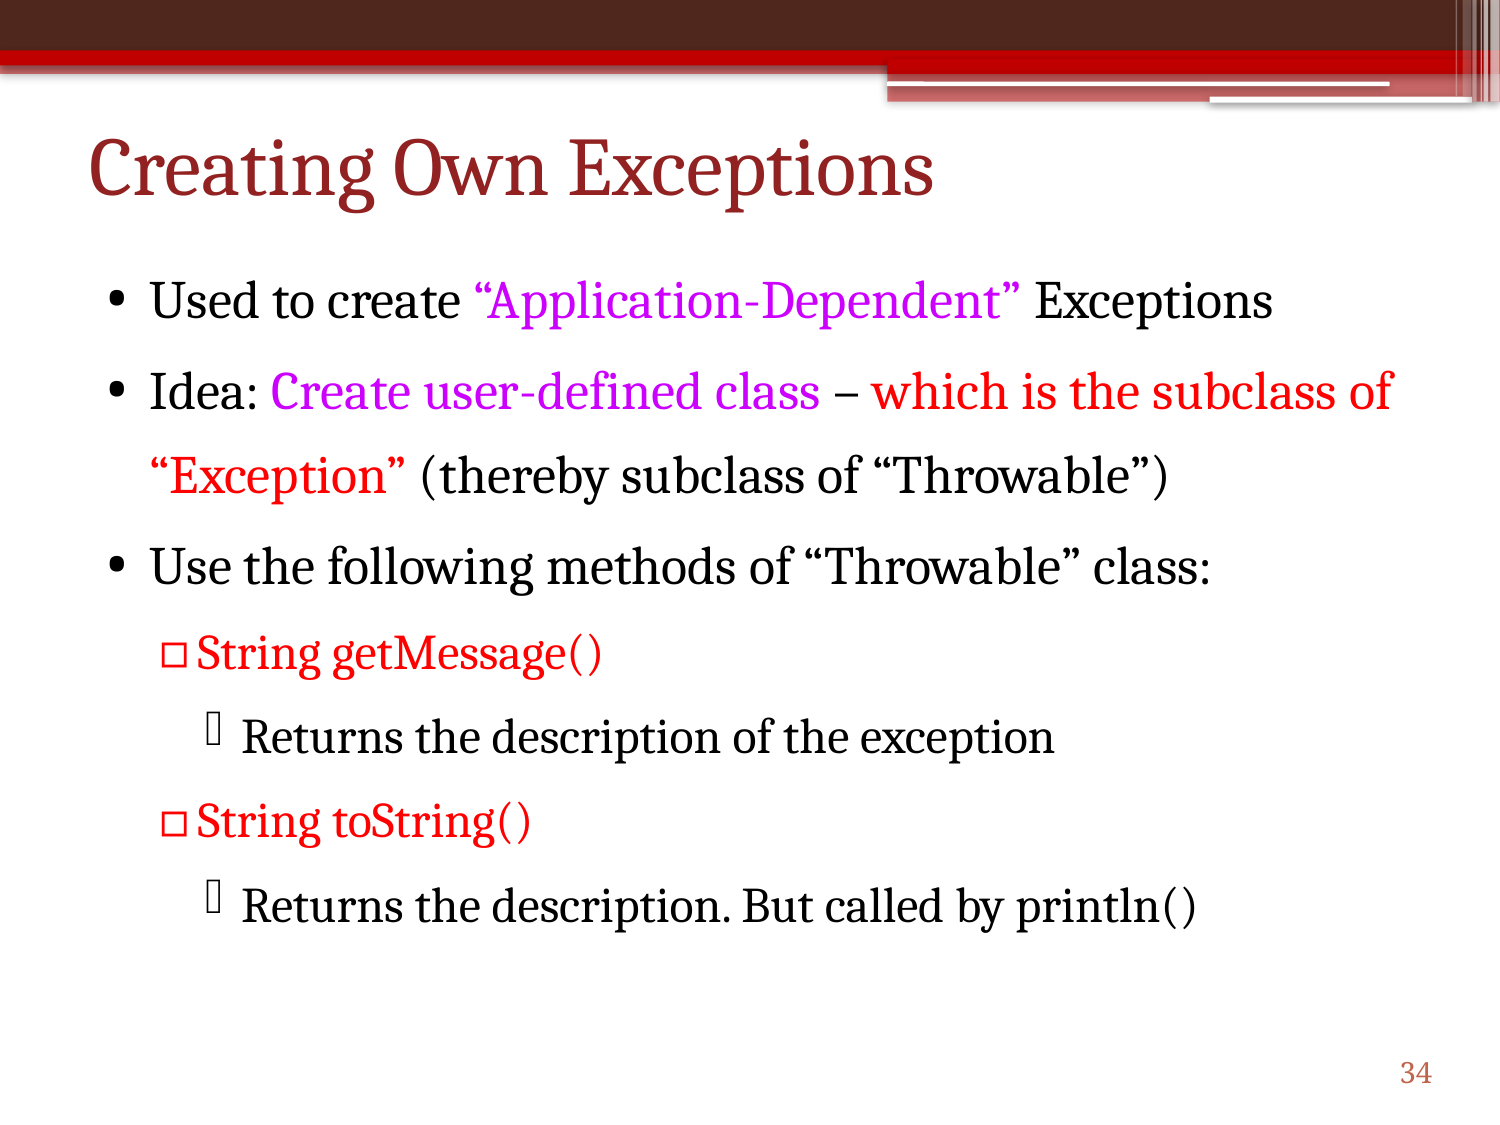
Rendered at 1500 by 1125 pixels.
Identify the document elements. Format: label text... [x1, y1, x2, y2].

slide_number 34 [1287, 1041, 1447, 1102]
list Used to create “Application-Dependent” Exceptions Idea: Create user-defined class – which is the subclass of “Exception” (thereby subclass of “Throwable”) Use the following methods of “Throwable” class: String getMessage() Returns the description of the exception String toString() Returns the description. But called by println() [75, 237, 1425, 1000]
title Creating Own Exceptions [75, 99, 1425, 225]
